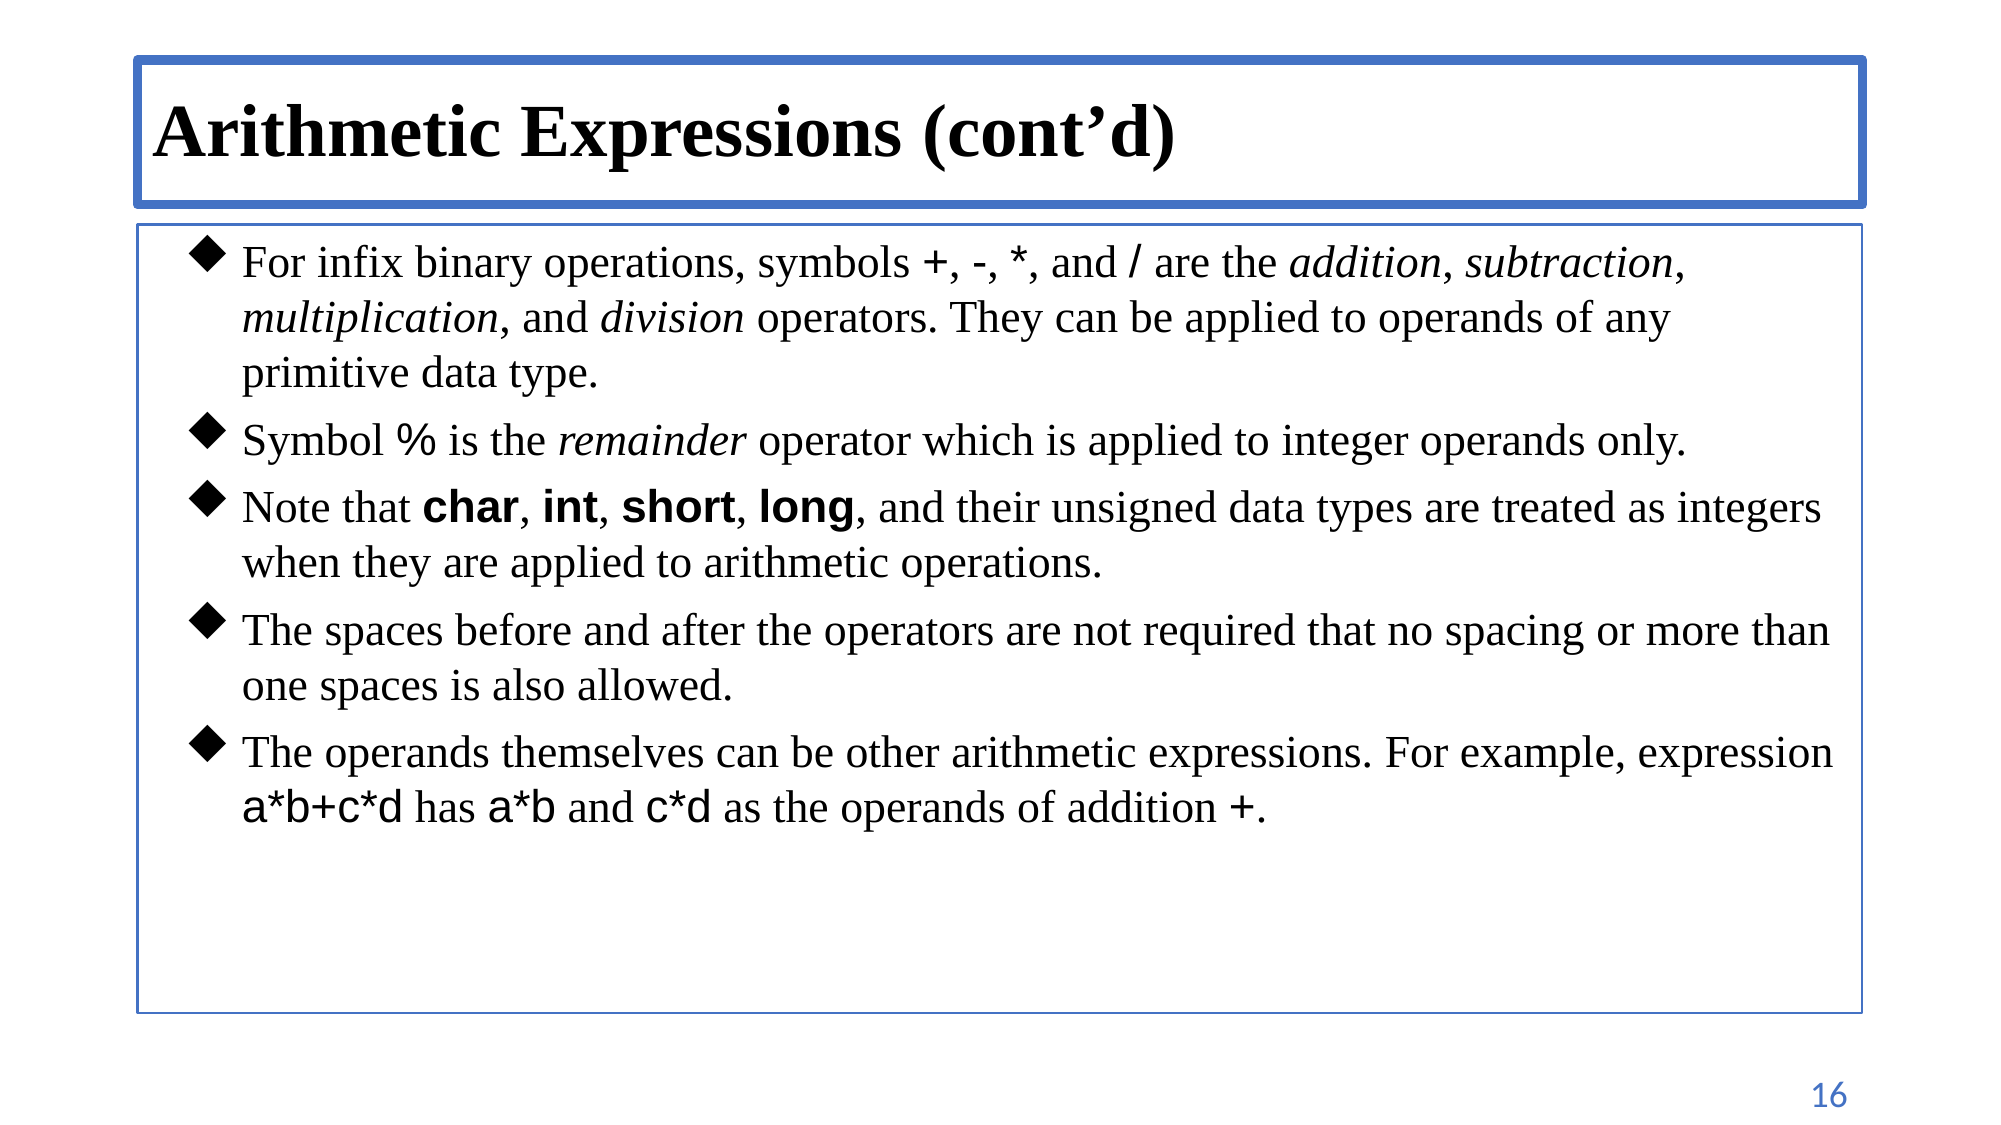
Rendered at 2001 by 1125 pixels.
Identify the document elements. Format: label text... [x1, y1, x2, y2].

title Arithmetic Expressions (cont’d) [133, 55, 1867, 209]
list For infix binary operations, symbols +, -, *, and / are the addition, subtraction, multiplication, and division operators. They can be applied to operands of any primitive data type. Symbol % is the remainder operator which is applied to integer operands only. Note that char, int, short, long, and their unsigned data types are treated as integers when they are applied to arithmetic operations. The spaces before and after the operators are not required that no spacing or more than one spaces is also allowed. The operands themselves can be other arithmetic expressions. For example, expression a*b+c*d has a*b and c*d as the operands of addition +. [136, 223, 1863, 1014]
